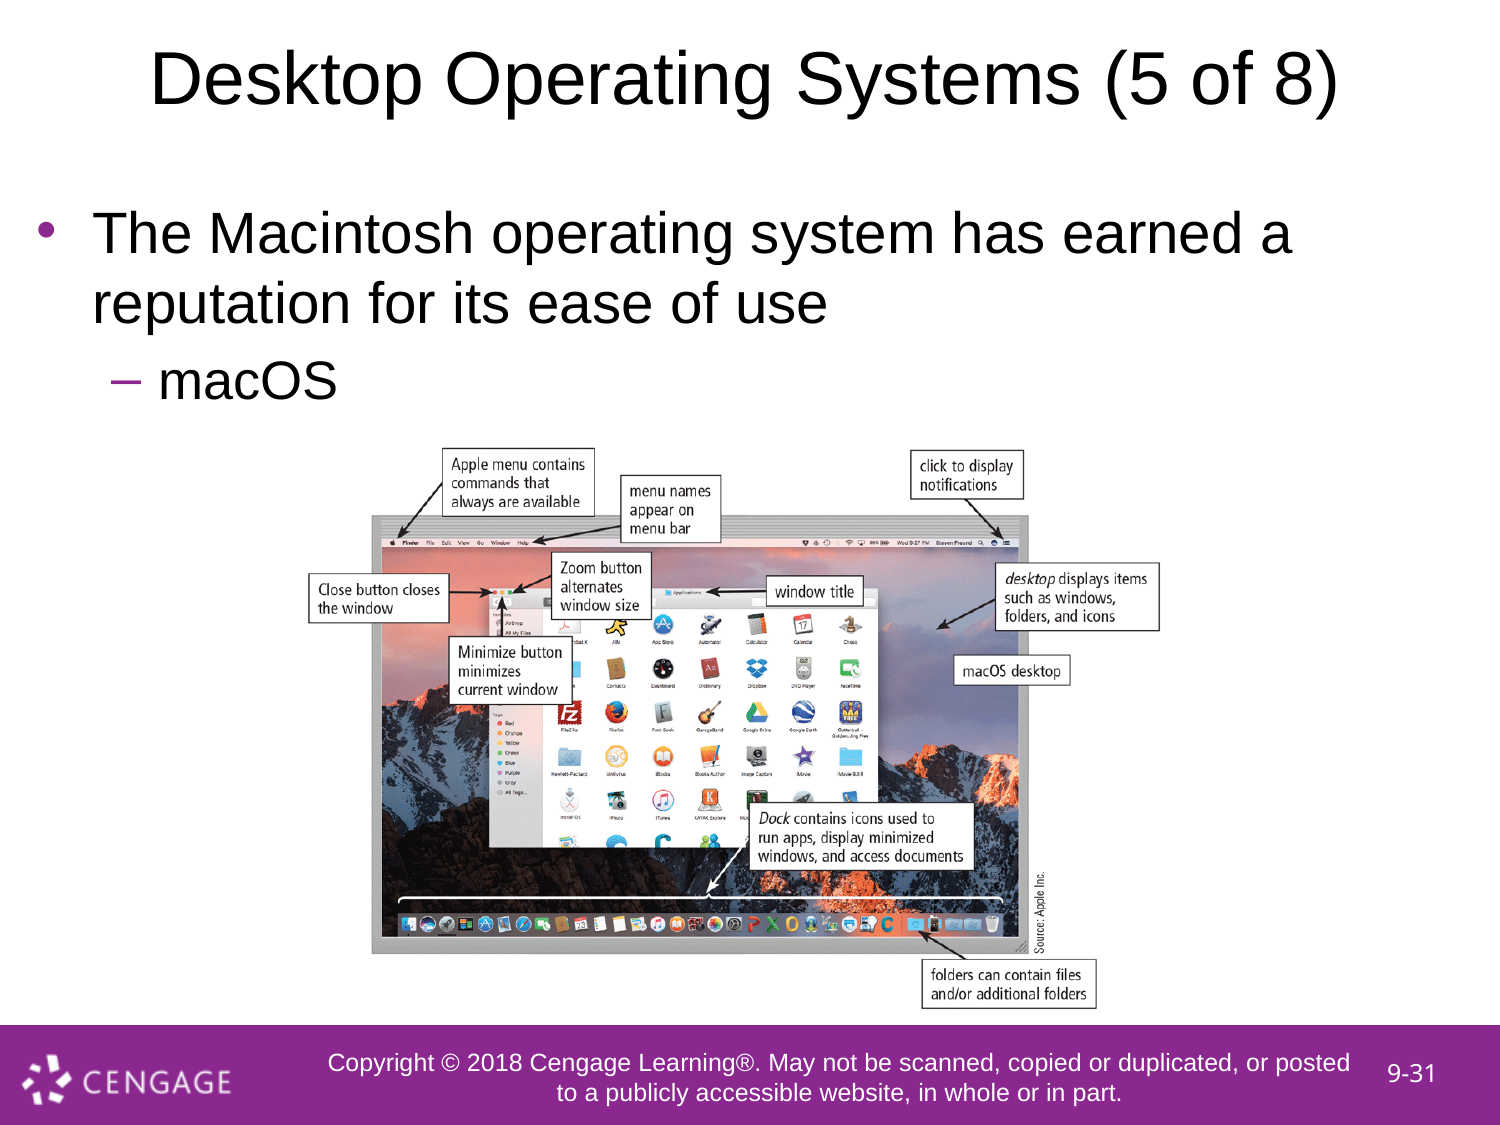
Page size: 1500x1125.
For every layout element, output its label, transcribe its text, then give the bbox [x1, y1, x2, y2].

picture [305, 446, 1161, 1010]
title Desktop Operating Systems (5 of 8) [13, 13, 1478, 137]
list The Macintosh operating system has earned a reputation for its ease of use macOS [21, 187, 1492, 425]
picture [12, 1045, 236, 1113]
